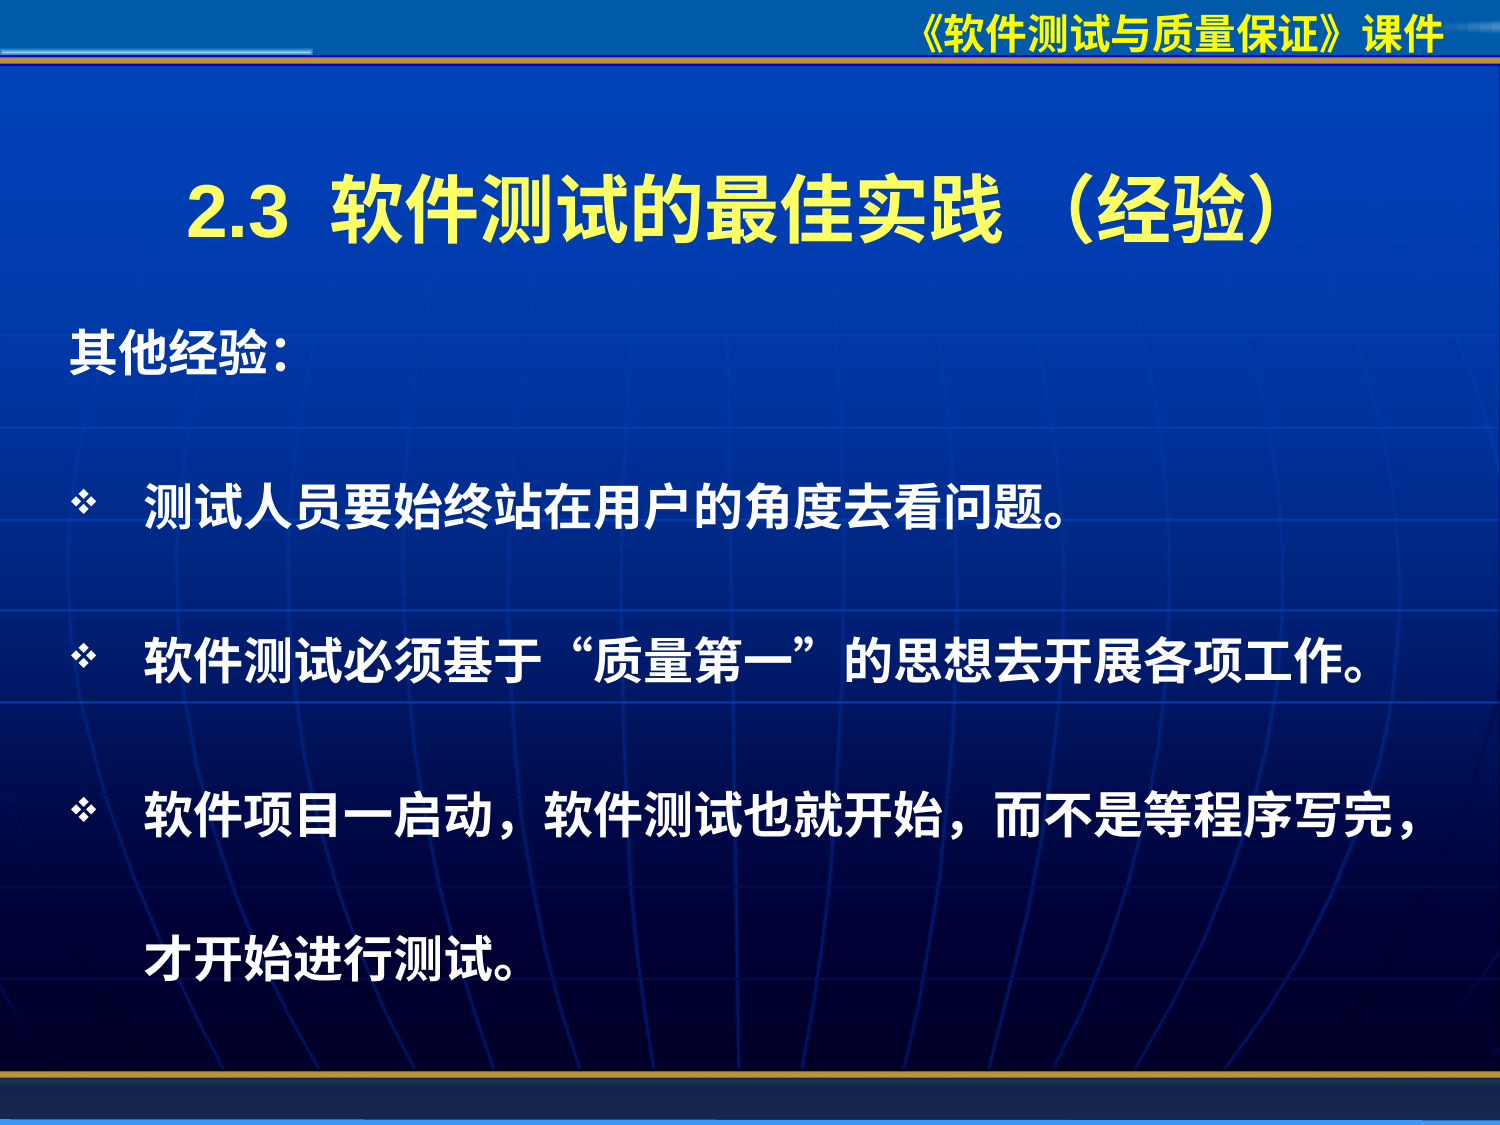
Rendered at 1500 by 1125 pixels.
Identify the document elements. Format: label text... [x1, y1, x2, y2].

picture [0, 0, 1500, 55]
picture [0, 66, 1500, 1071]
list 其他经验： 测试人员要始终站在用户的角度去看问题。 软件测试必须基于“质量第一”的思想去开展各项工作。 软件项目一启动，软件测试也就开始，而不是等程序写完，才开始进行测试。 [53, 314, 1455, 1071]
title 2.3 软件测试的最佳实践 （经验） [53, 113, 1455, 302]
